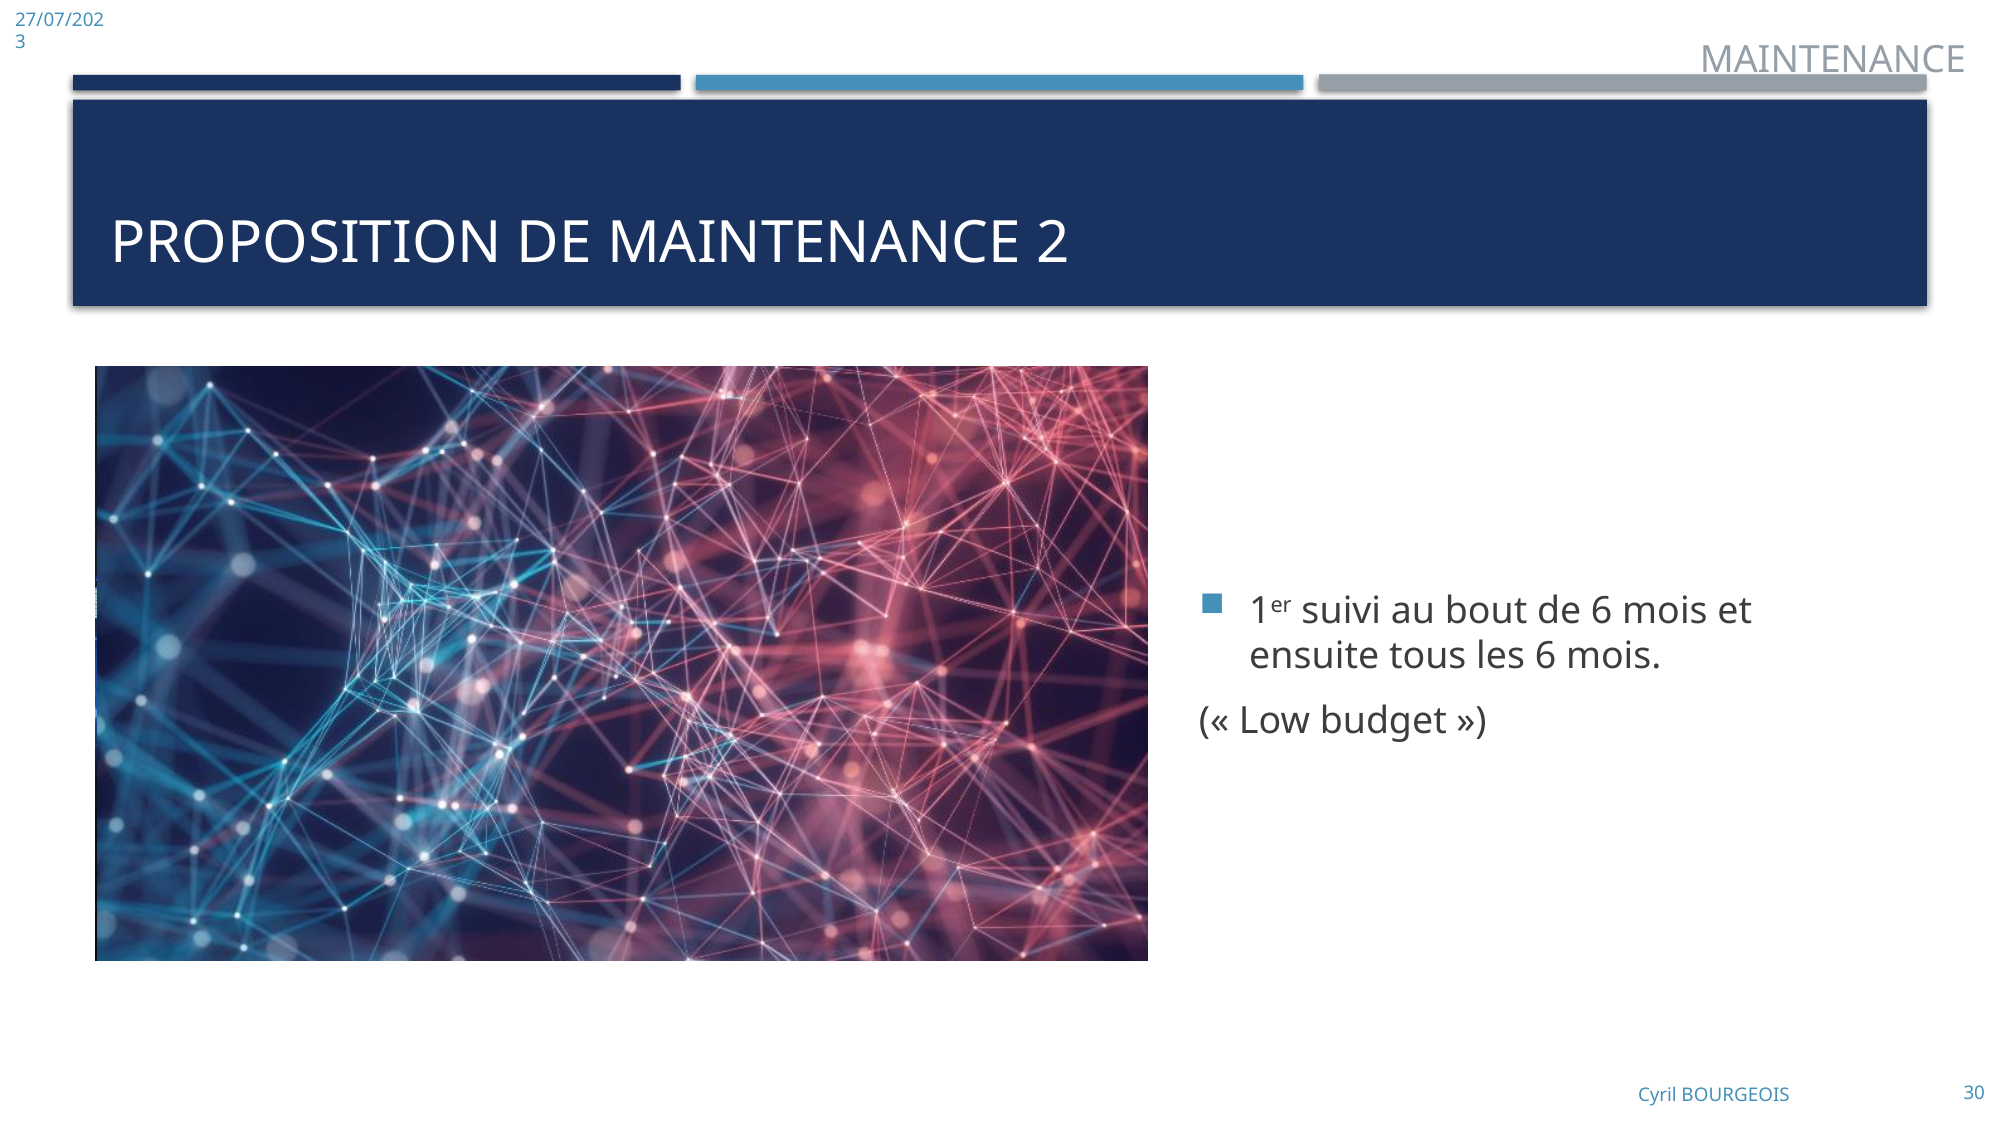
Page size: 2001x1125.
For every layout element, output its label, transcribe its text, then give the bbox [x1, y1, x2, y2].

slide_number 30 [1827, 1063, 2000, 1124]
list 1er suivi au bout de 6 mois et ensuite tous les 6 mois. (« Low budget ») [1183, 365, 1905, 962]
picture [97, 365, 1148, 962]
text_box MAINTENANCE [1684, 27, 2000, 88]
title Proposition de maintenance 2 [95, 119, 1905, 282]
footer 27/07/2023 [0, 0, 125, 60]
slide_number Cyril BOURGEOIS [1606, 1063, 1805, 1124]
